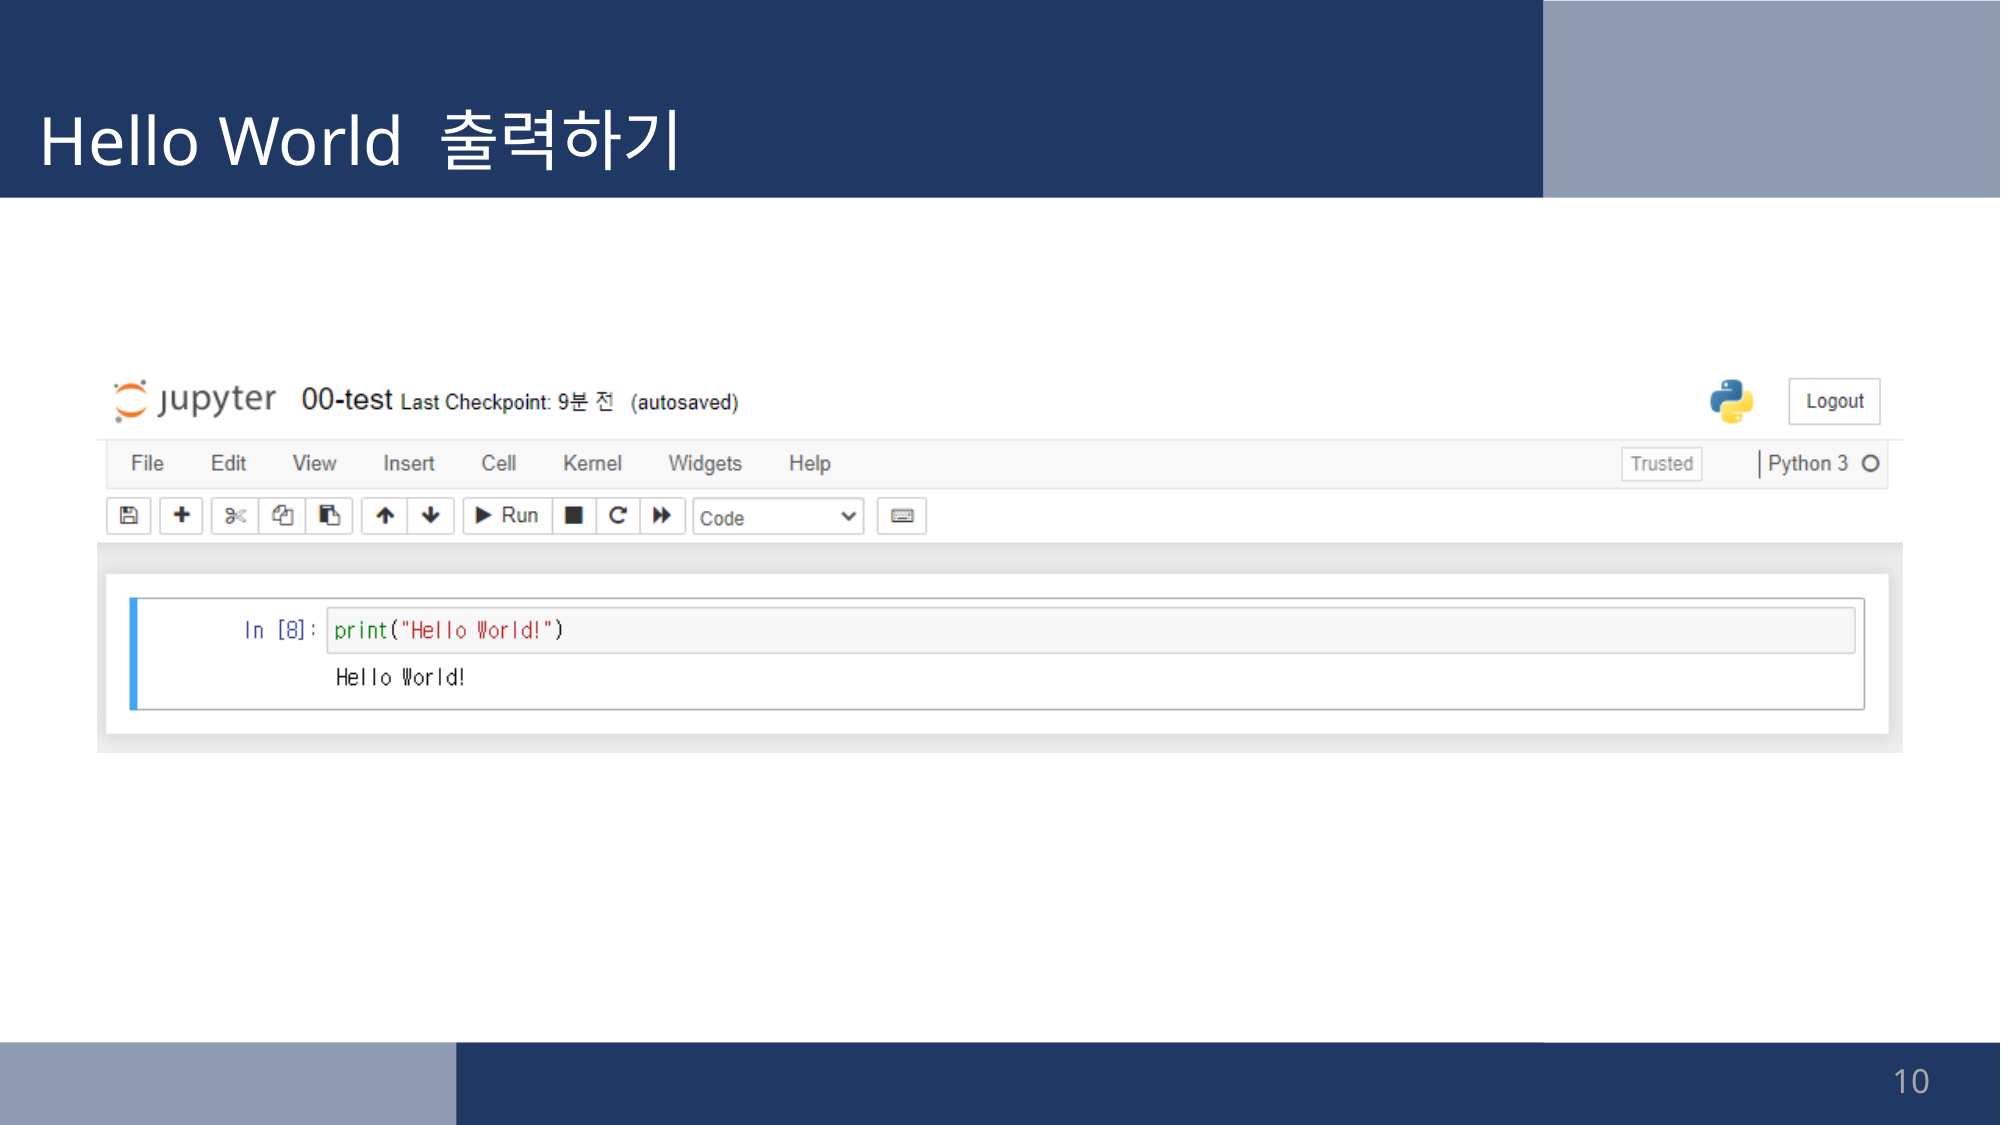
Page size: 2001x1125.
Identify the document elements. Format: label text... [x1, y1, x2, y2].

text_box [1542, 0, 2000, 199]
text_box [0, 1041, 1544, 1125]
text_box [1544, 1041, 2000, 1125]
text_box [0, 0, 1542, 199]
picture [97, 372, 1903, 753]
slide_number 9 [1494, 1052, 1945, 1113]
text_box Hello World 출력하기 [6, 91, 700, 186]
